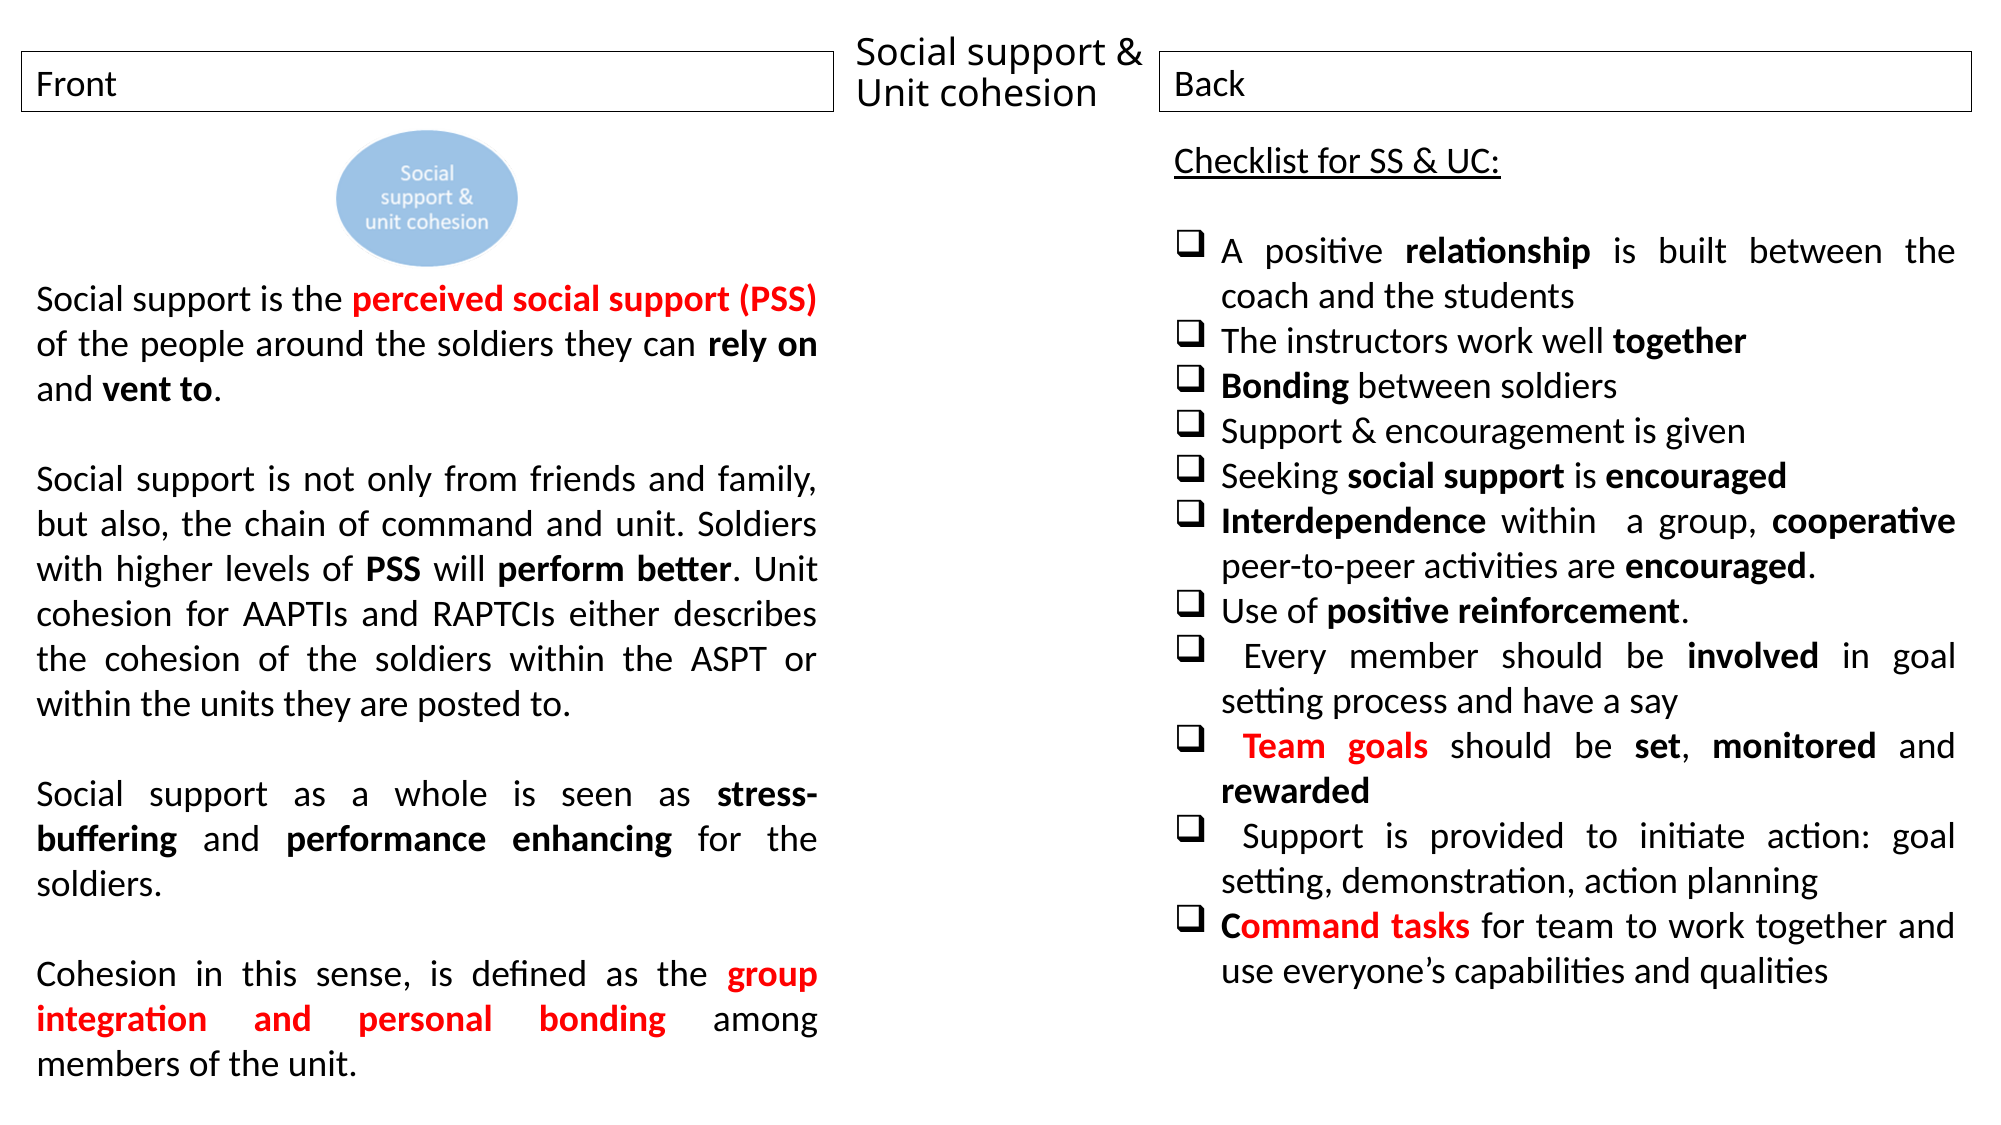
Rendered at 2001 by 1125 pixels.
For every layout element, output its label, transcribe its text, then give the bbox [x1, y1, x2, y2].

title Social support & Unit cohesion [840, 13, 1167, 122]
text_box Front [21, 51, 834, 112]
text_box Social support is the perceived social support (PSS) of the people around the soldiers they can rely on and vent to. Social support is not only from friends and family, but also, the chain of command and unit. Soldiers with higher levels of PSS will perform better. Unit cohesion for AAPTIs and RAPTCIs either describes the cohesion of the soldiers within the ASPT or within the units they are posted to. Social support as a whole is seen as stress-buffering and performance enhancing for the soldiers. Cohesion in this sense, is defined as the group integration and personal bonding among members of the unit. [21, 266, 834, 1092]
text_box Checklist for SS & UC: A positive relationship is built between the coach and the students The instructors work well together Bonding between soldiers Support & encouragement is given Seeking social support is encouraged Interdependence within a group, cooperative peer-to-peer activities are encouraged. Use of positive reinforcement. Every member should be involved in goal setting process and have a say Team goals should be set, monitored and rewarded Support is provided to initiate action: goal setting, demonstration, action planning Command tasks for team to work together and use everyone’s capabilities and qualities [1159, 128, 1972, 999]
picture [334, 128, 520, 269]
text_box Back [1159, 51, 1972, 112]
